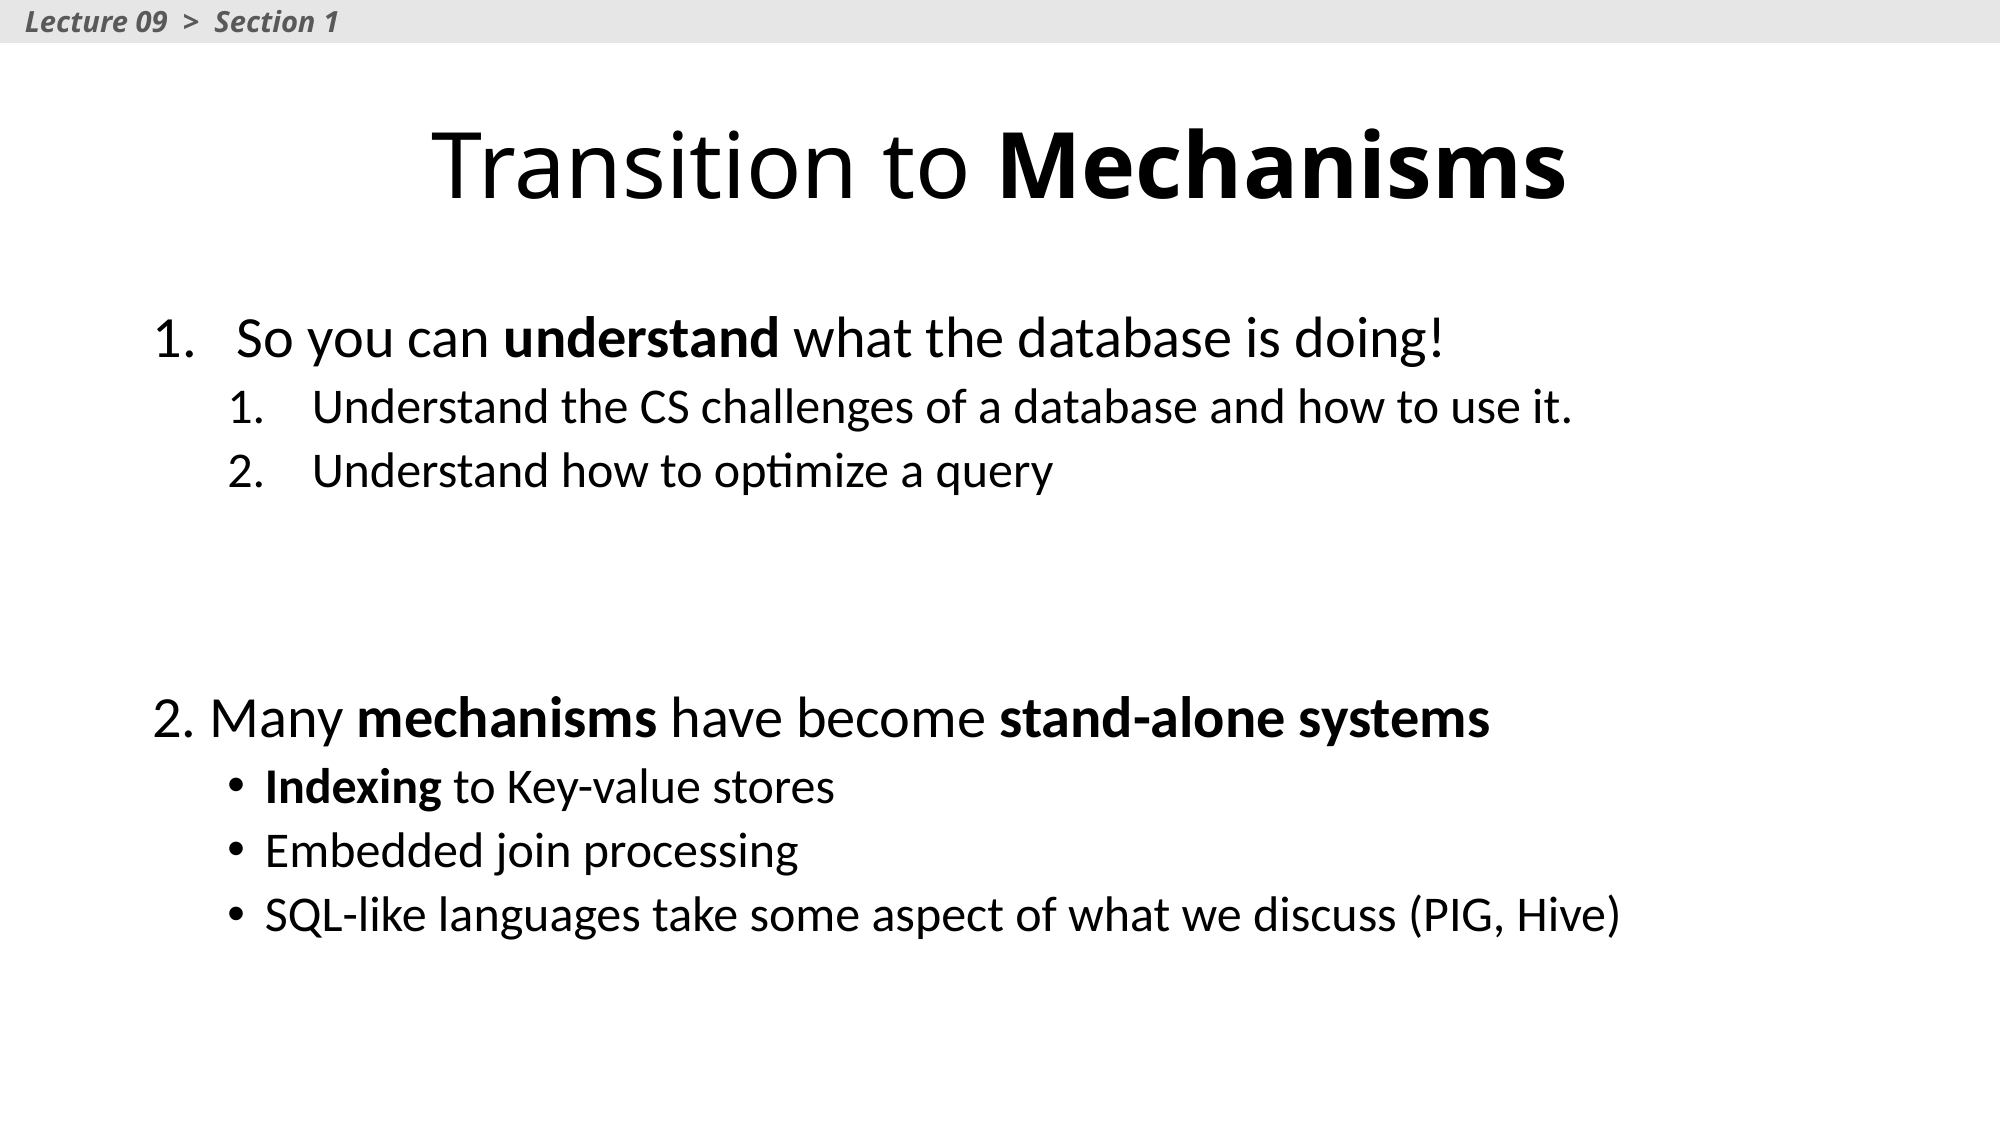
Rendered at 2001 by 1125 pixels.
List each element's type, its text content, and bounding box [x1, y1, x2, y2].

list So you can understand what the database is doing! Understand the CS challenges of a database and how to use it. Understand how to optimize a query 2. Many mechanisms have become stand-alone systems Indexing to Key-value stores Embedded join processing SQL-like languages take some aspect of what we discuss (PIG, Hive) [137, 299, 1863, 1014]
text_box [0, 0, 2000, 47]
title Transition to Mechanisms [137, 59, 1863, 278]
